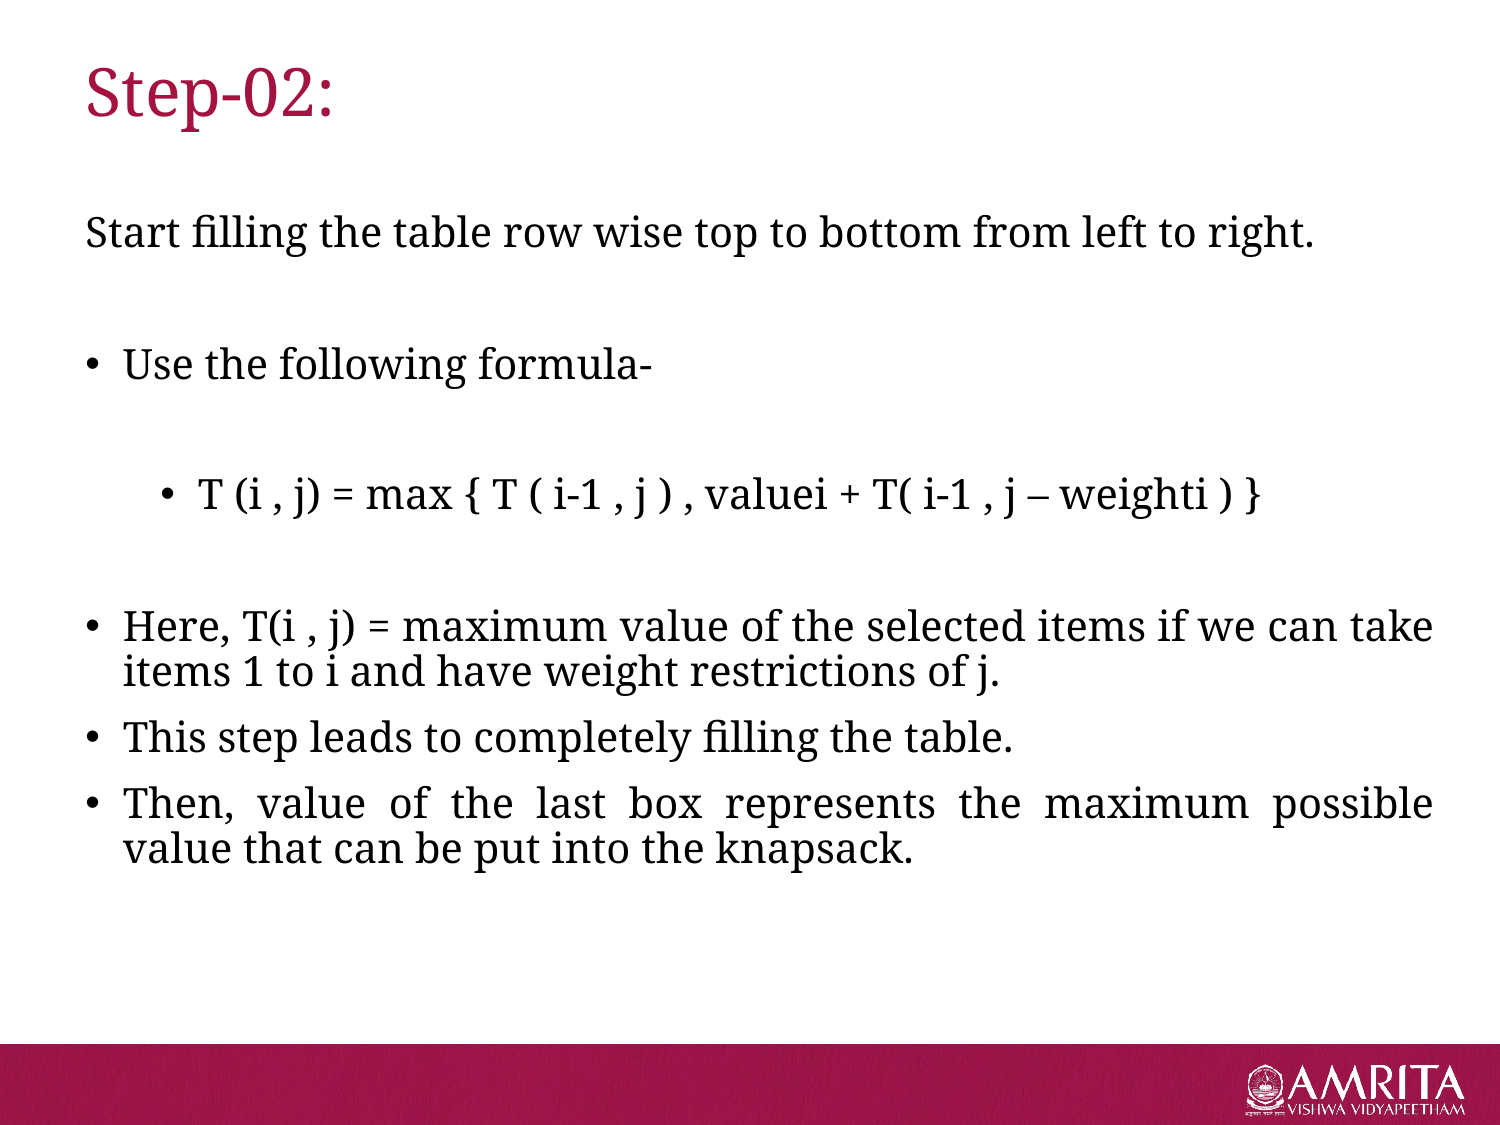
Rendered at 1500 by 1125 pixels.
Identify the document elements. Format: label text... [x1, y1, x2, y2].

list Start filling the table row wise top to bottom from left to right. Use the following formula- T (i , j) = max { T ( i-1 , j ) , valuei + T( i-1 , j – weighti ) } Here, T(i , j) = maximum value of the selected items if we can take items 1 to i and have weight restrictions of j. This step leads to completely filling the table. Then, value of the last box represents the maximum possible value that can be put into the knapsack. [70, 133, 1450, 1034]
title Step-02: [70, 57, 1450, 133]
picture [0, 1044, 1500, 1125]
